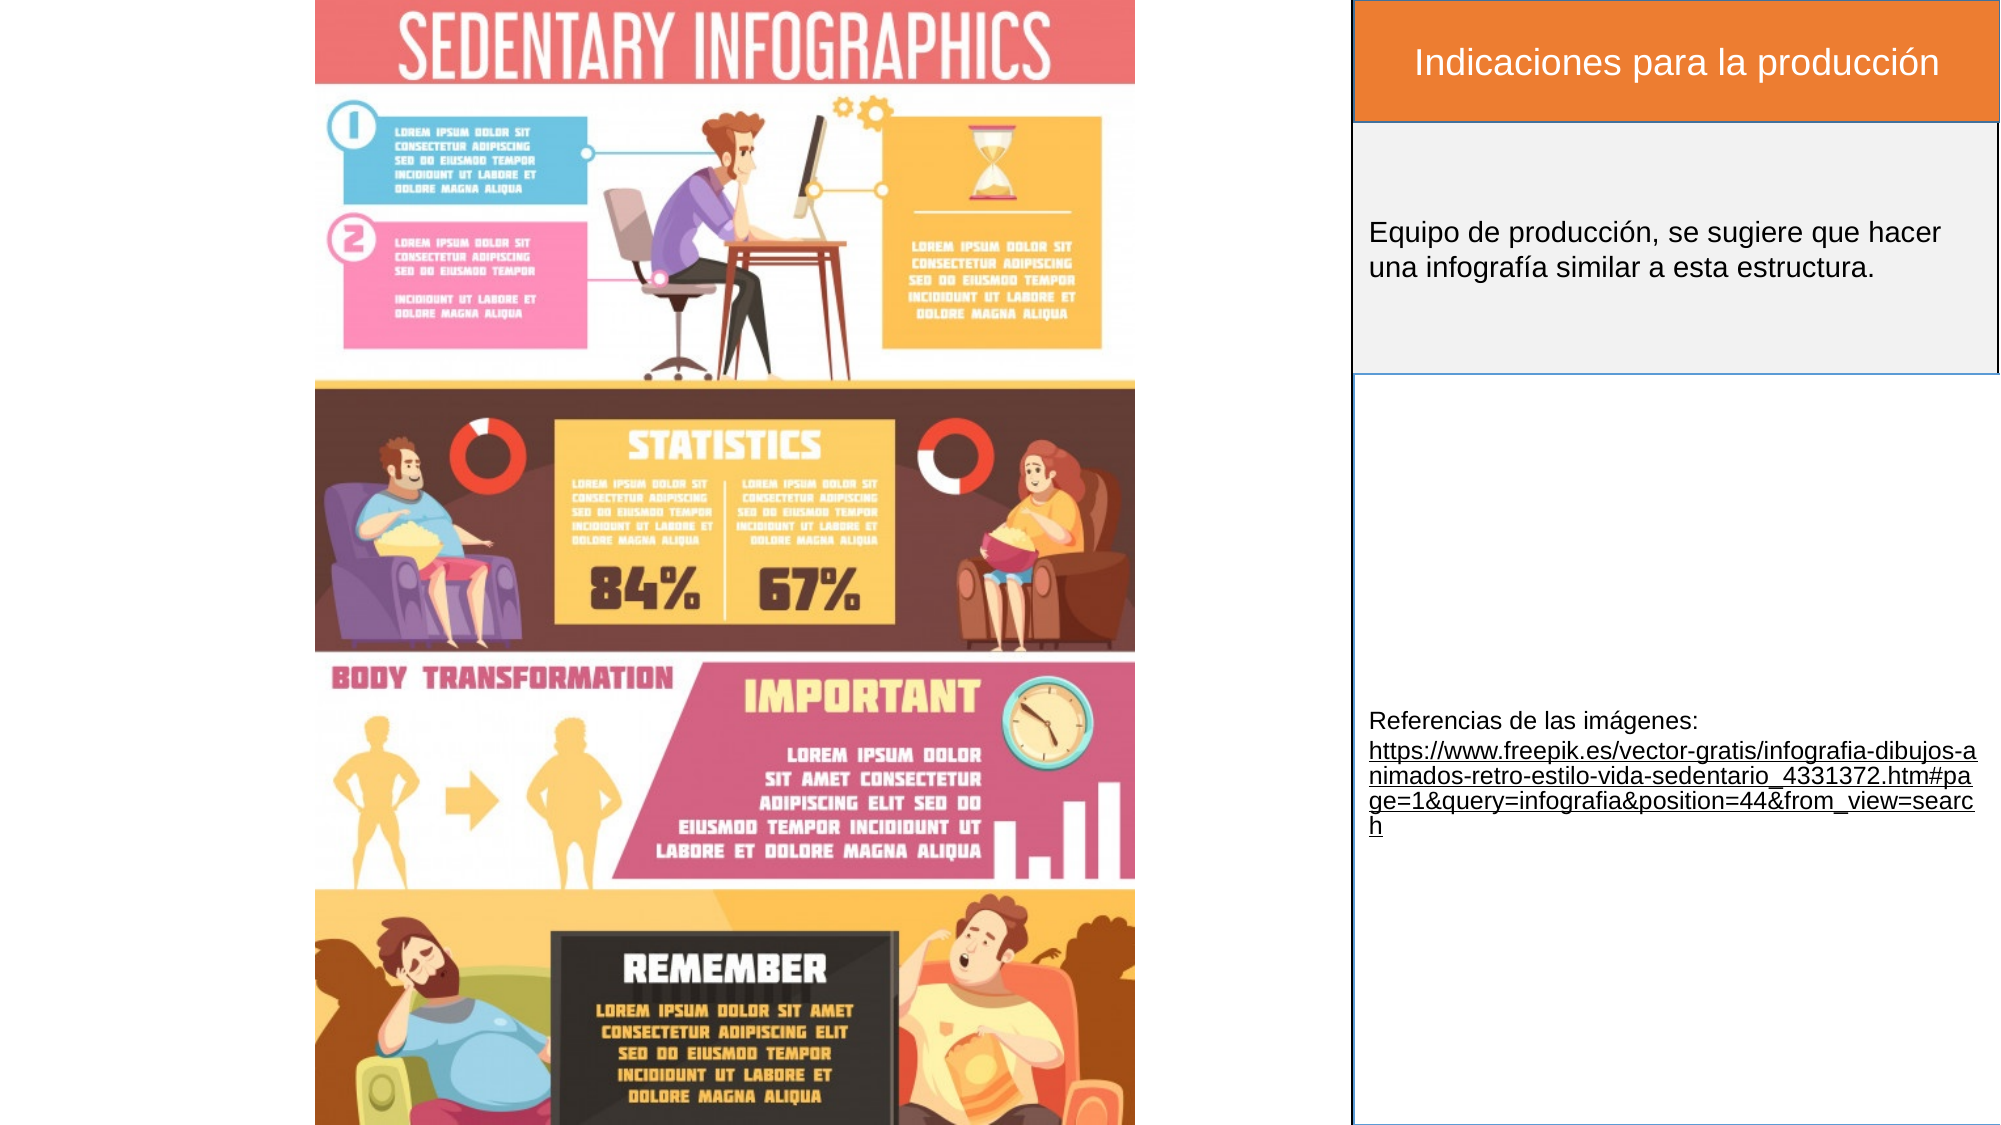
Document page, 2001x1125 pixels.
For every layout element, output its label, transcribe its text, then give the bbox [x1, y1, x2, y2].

text_box [1352, 0, 1999, 1125]
picture [315, 0, 1135, 1125]
text_box Equipo de producción, se sugiere que hacer una infografía similar a esta estructura. [1353, 206, 2000, 373]
text_box Indicaciones para la producción [1353, 0, 2000, 122]
text_box Referencias de las imágenes: https://www.freepik.es/vector-gratis/infografia-dibujos-animados-retro-estilo-vida-sedentario_4331372.htm#page=1&query=infografia&position=44&from_view=search [1353, 373, 2000, 1125]
